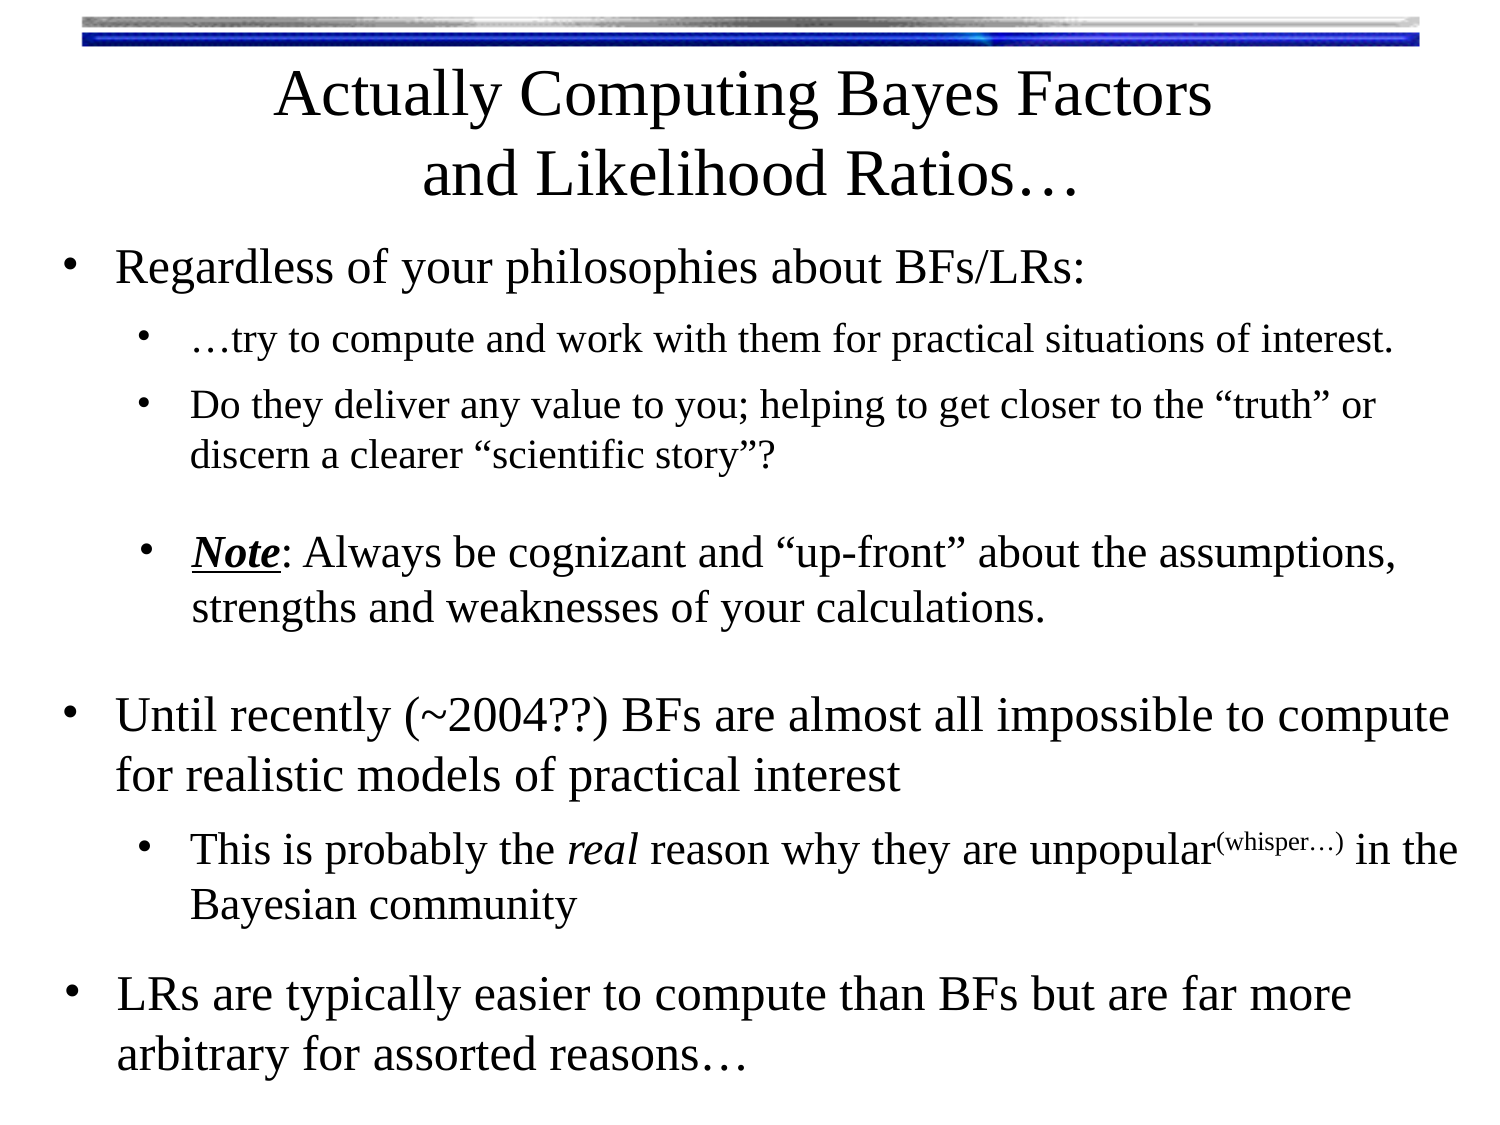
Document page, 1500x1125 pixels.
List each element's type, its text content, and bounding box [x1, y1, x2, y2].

text_box LRs are typically easier to compute than BFs but are far more arbitrary for assorted reasons… [46, 960, 1463, 1098]
text_box Until recently (~2004??) BFs are almost all impossible to compute for realistic models of practical interest This is probably the real reason why they are unpopular(whisper…) in the Bayesian community [44, 681, 1461, 951]
text_box Regardless of your philosophies about BFs/LRs: …try to compute and work with them for practical situations of interest. Do they deliver any value to you; helping to get closer to the “truth” or discern a clearer “scientific story”? [44, 233, 1461, 503]
picture [79, 12, 1426, 52]
text_box Actually Computing Bayes Factors and Likelihood Ratios… [15, 36, 1491, 222]
text_box Note: Always be cognizant and “up-front” about the assumptions, strengths and weaknesses of your calculations. [46, 521, 1463, 642]
